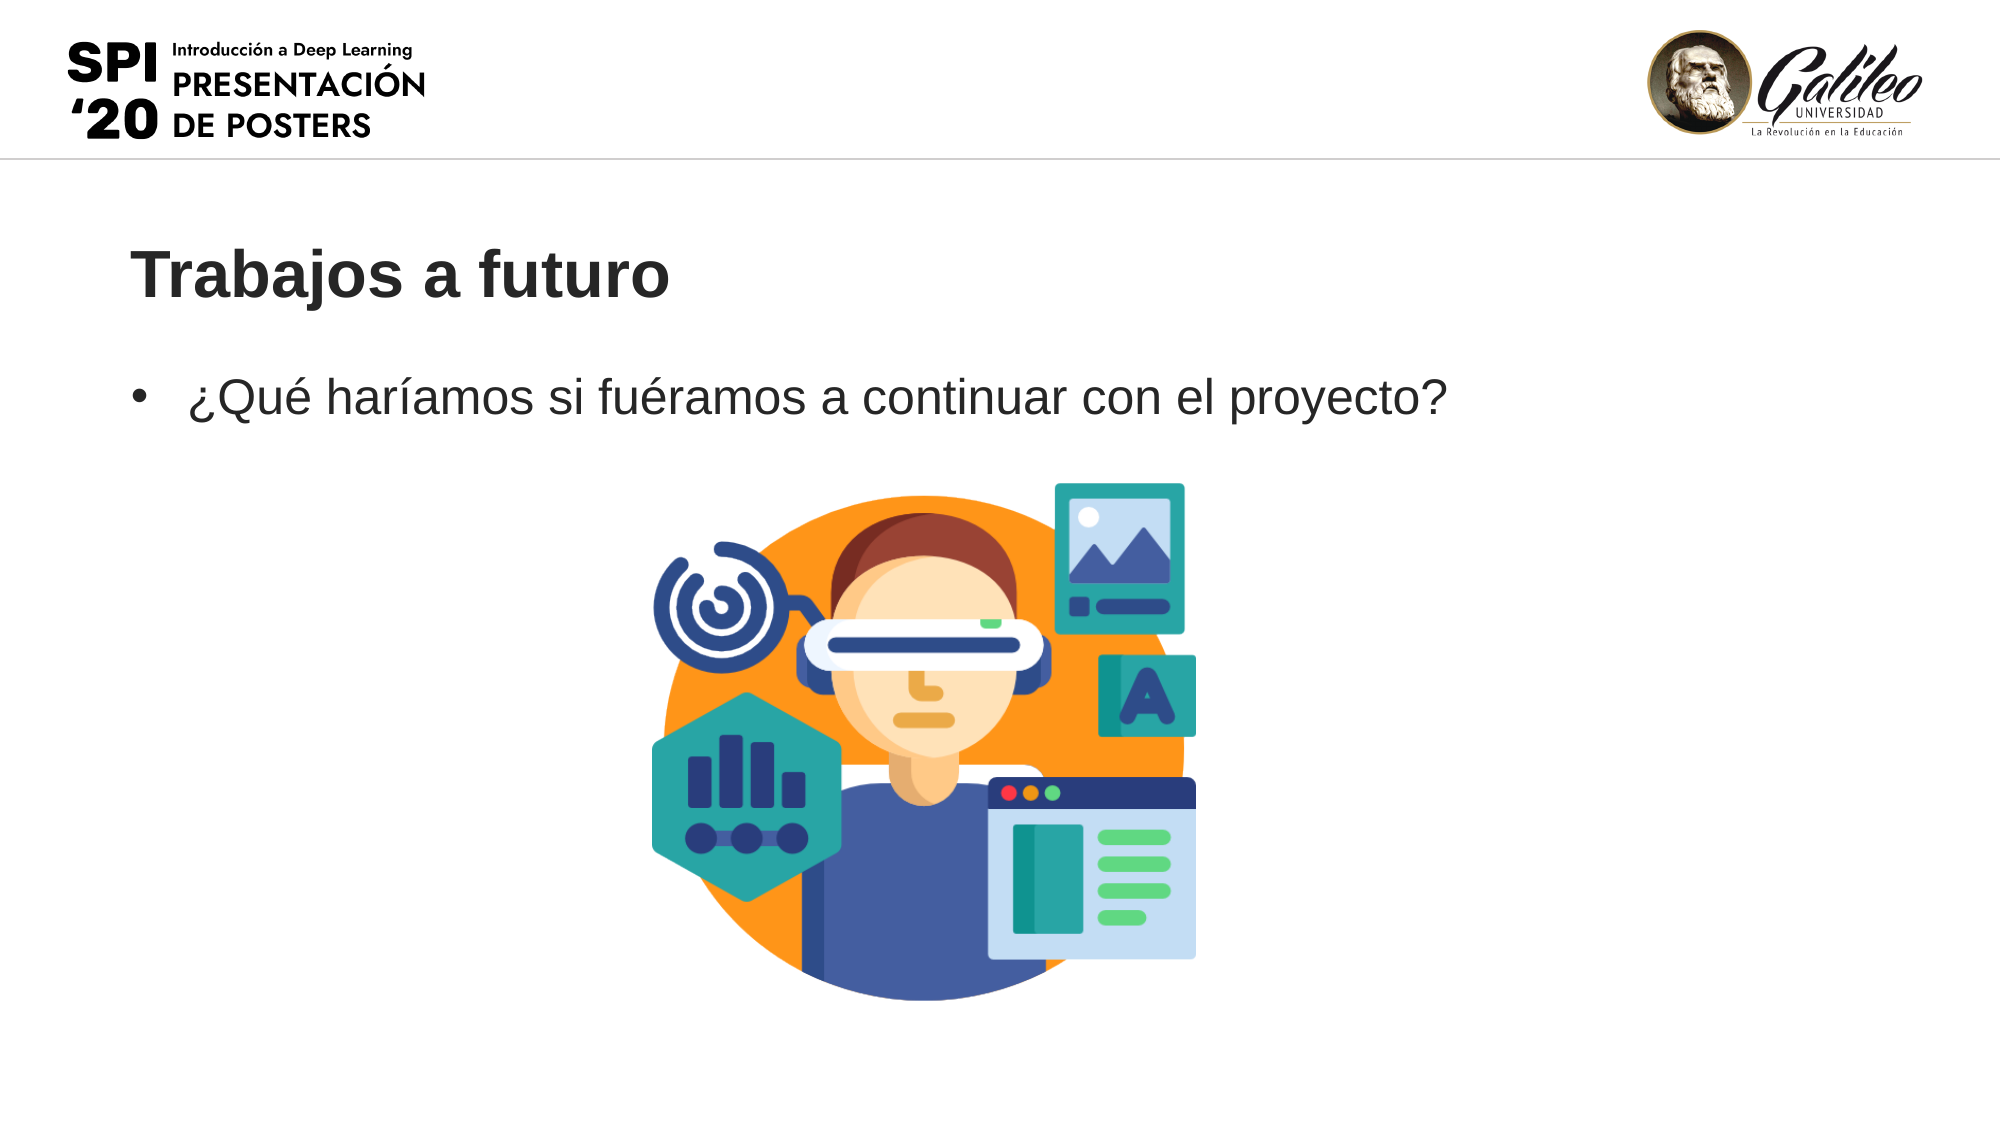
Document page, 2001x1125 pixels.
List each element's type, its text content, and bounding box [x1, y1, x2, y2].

picture [1639, 26, 1930, 139]
text_box ¿Qué haríamos si fuéramos a continuar con el proyecto? [115, 357, 1668, 433]
picture [57, 39, 436, 140]
picture [651, 478, 1196, 1006]
text_box Trabajos a futuro [115, 223, 1732, 319]
